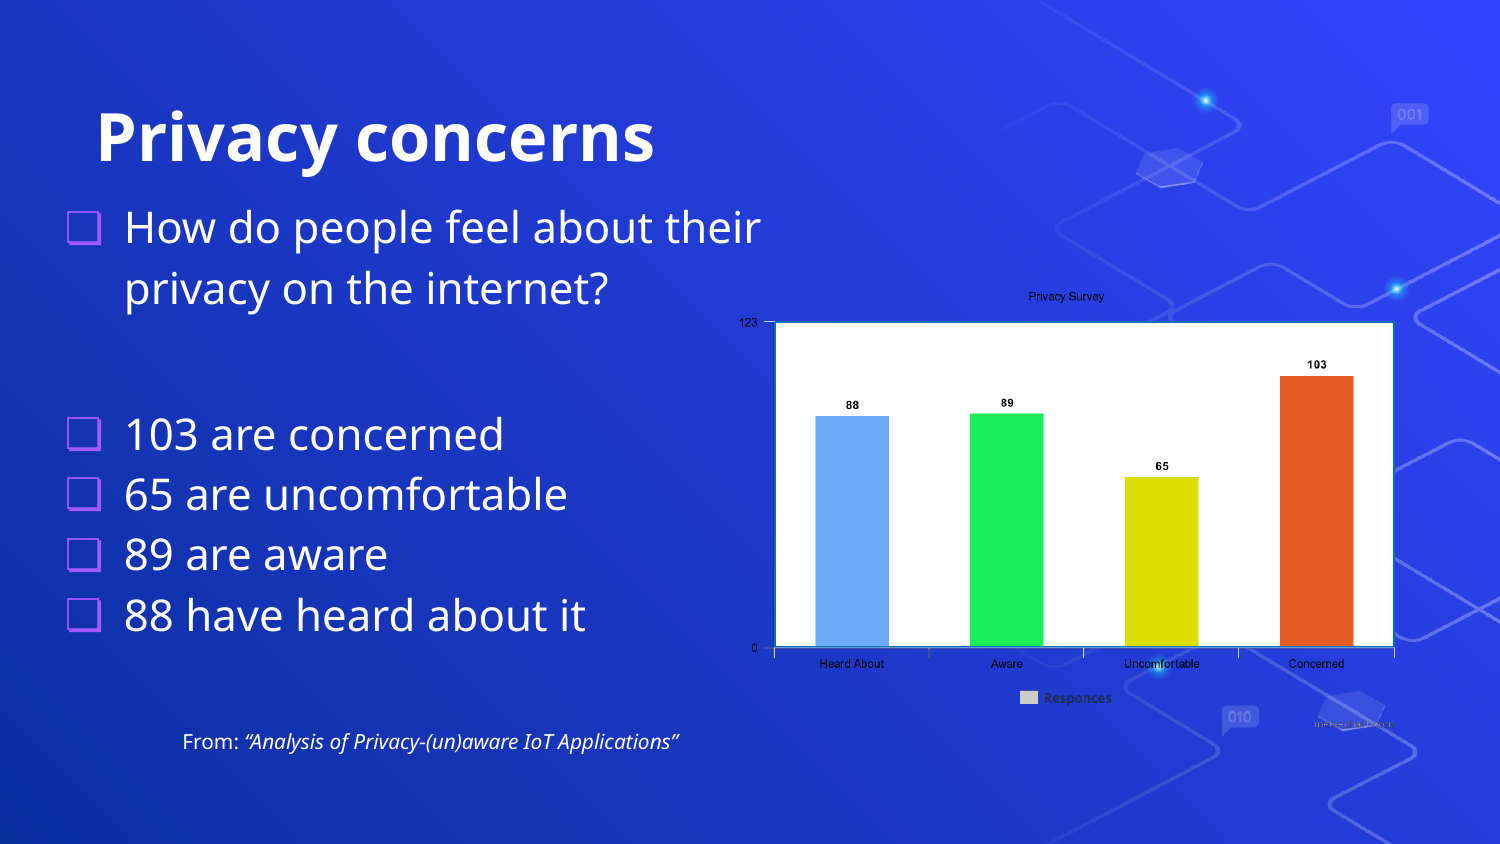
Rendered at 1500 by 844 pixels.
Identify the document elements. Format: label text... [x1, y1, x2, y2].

title Privacy concerns [95, 33, 1082, 175]
picture [0, 0, 1500, 844]
list How do people feel about their privacy on the internet? 103 are concerned 65 are uncomfortable 89 are aware 88 have heard about it From: “Analysis of Privacy-(un)aware IoT Applications” [48, 192, 813, 712]
